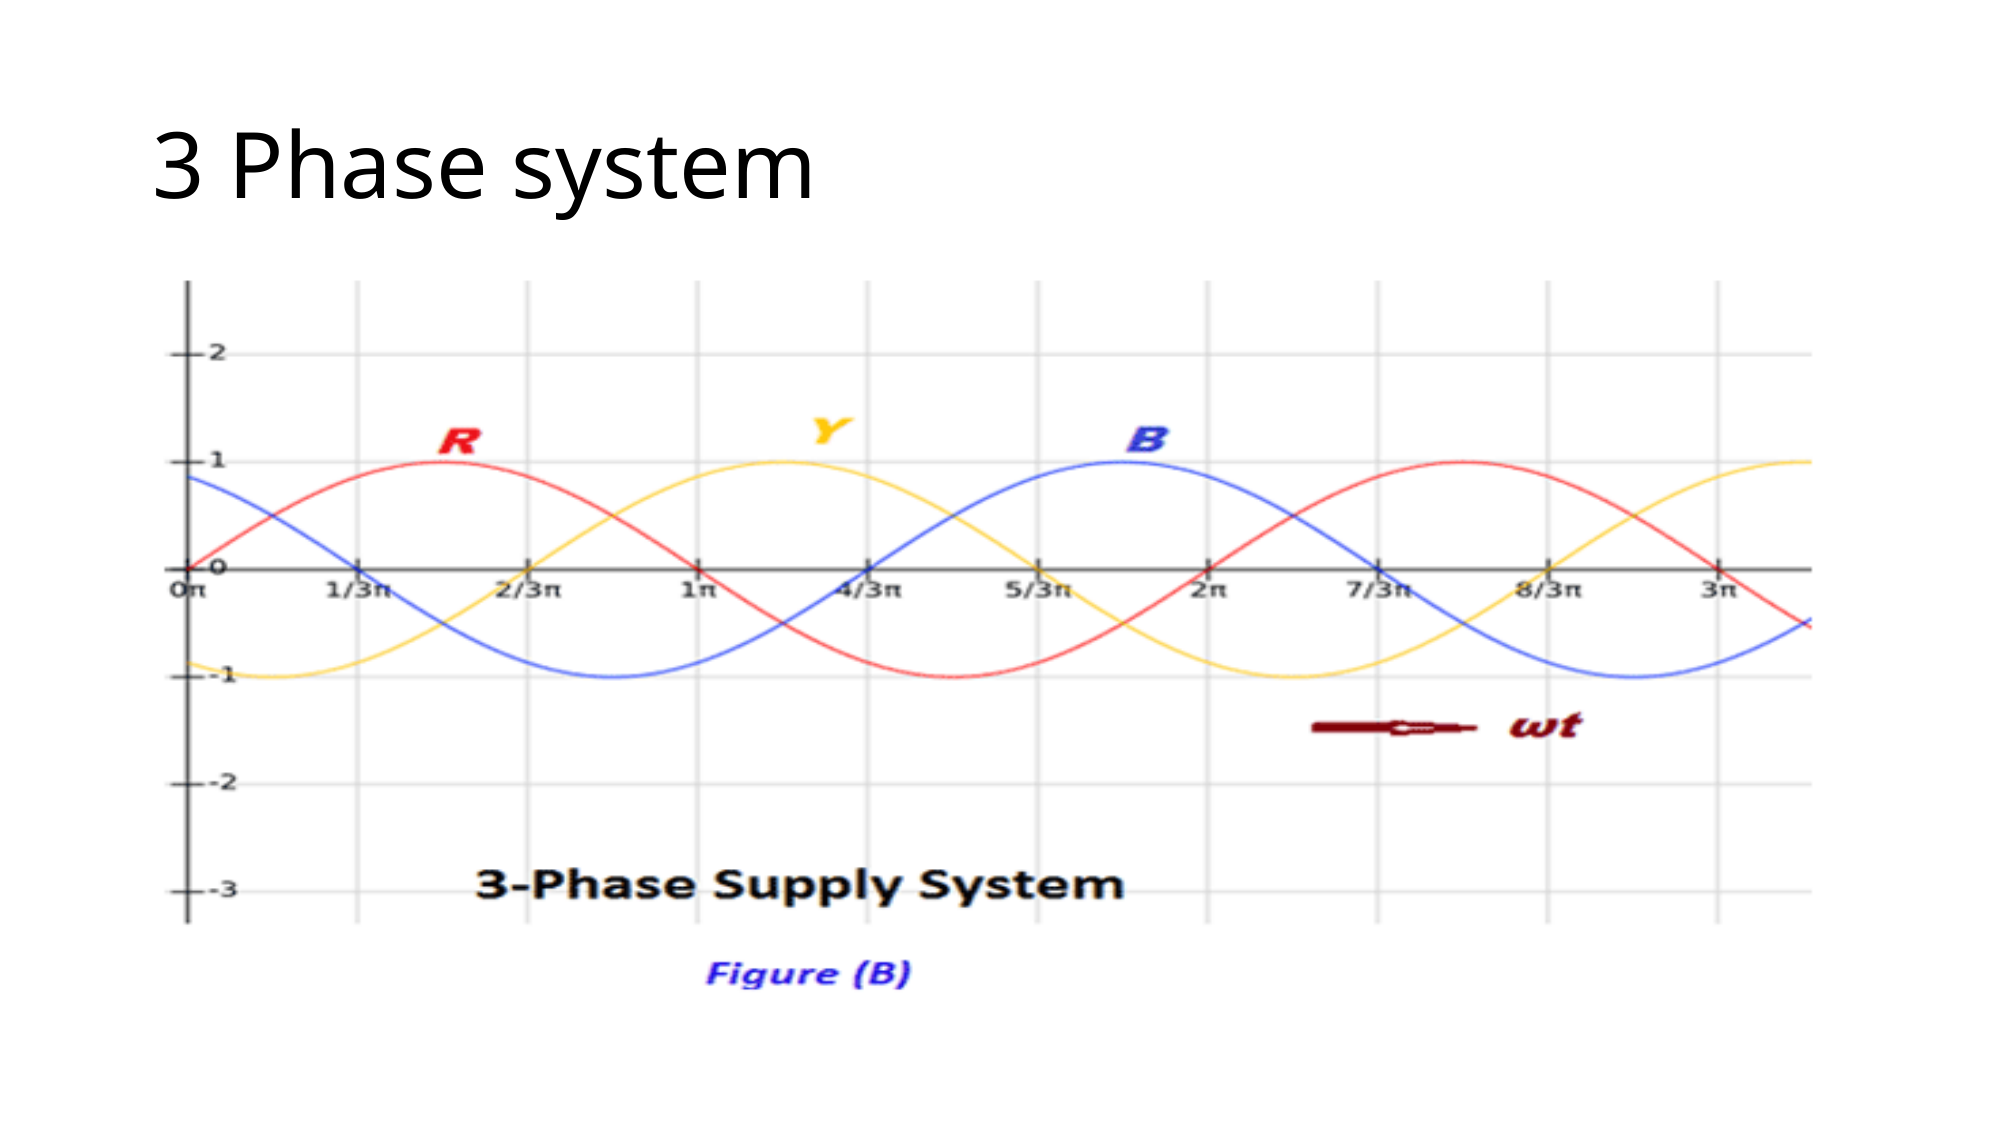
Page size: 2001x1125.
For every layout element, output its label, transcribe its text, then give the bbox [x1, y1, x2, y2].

title 3 Phase system [137, 59, 1863, 278]
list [160, 277, 1818, 1009]
